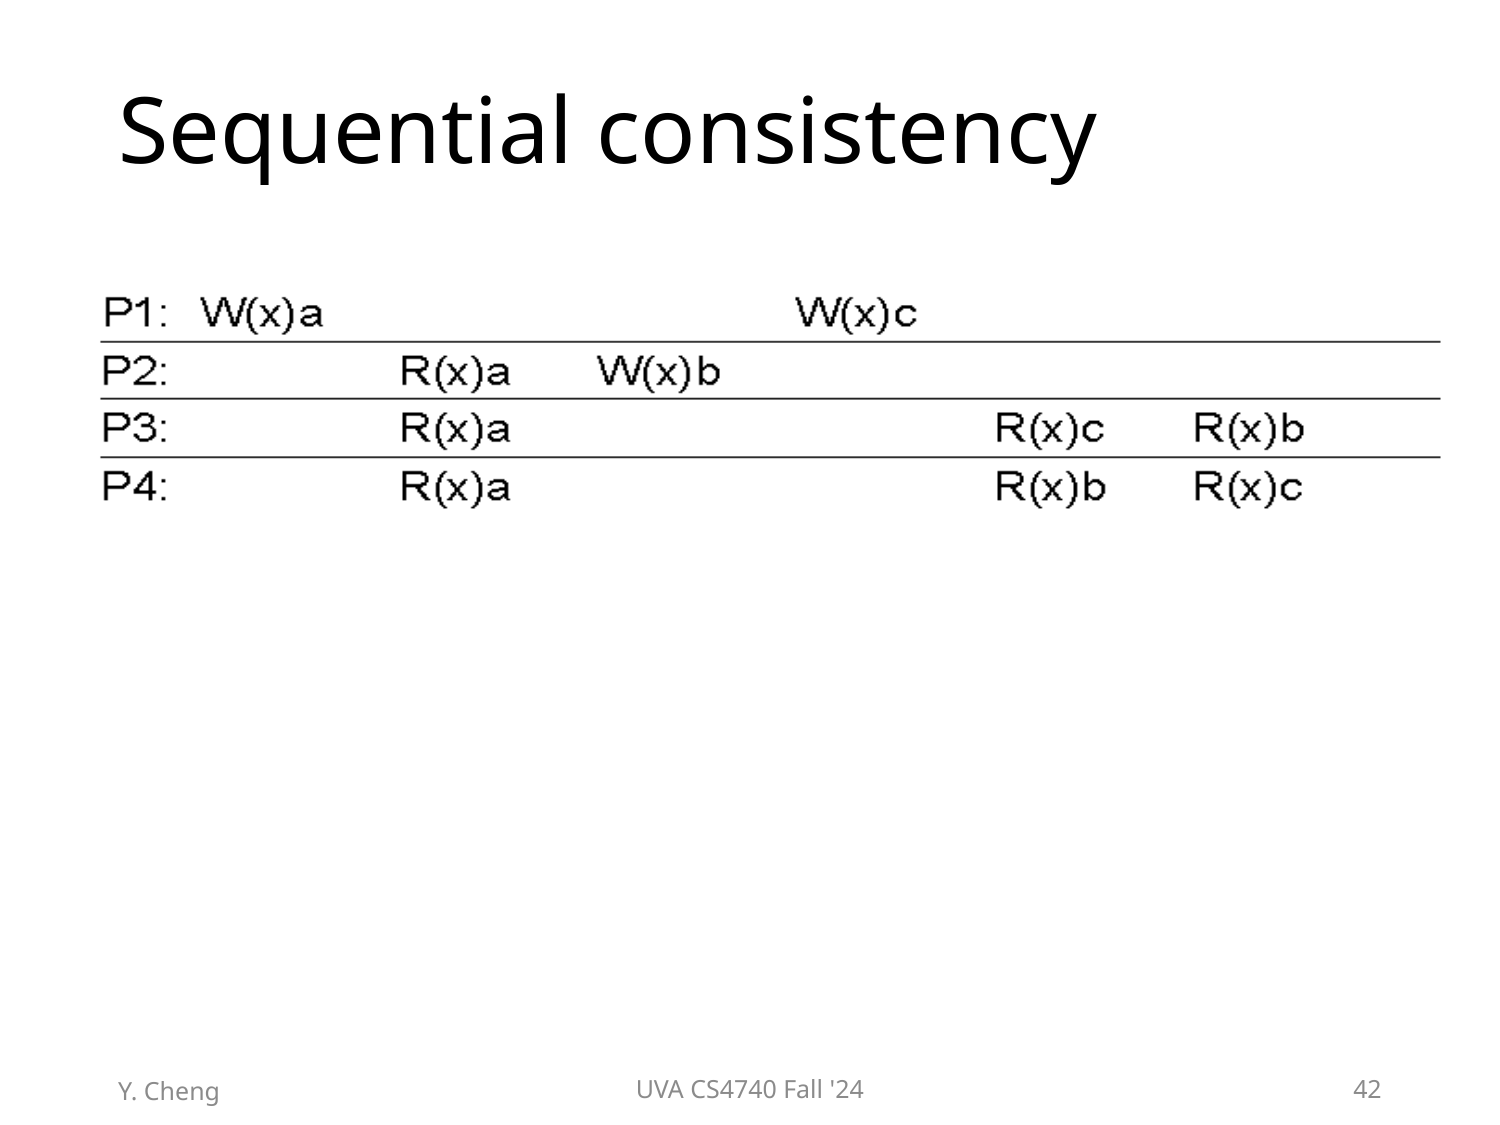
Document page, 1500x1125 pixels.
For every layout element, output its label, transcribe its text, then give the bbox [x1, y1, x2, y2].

picture [60, 245, 1460, 590]
title Sequential consistency [103, 25, 1397, 243]
slide_number Y. Cheng [103, 1060, 441, 1121]
slide_number 42 [1059, 1060, 1397, 1121]
footer UVA CS4740 Fall '24 [496, 1060, 1004, 1121]
